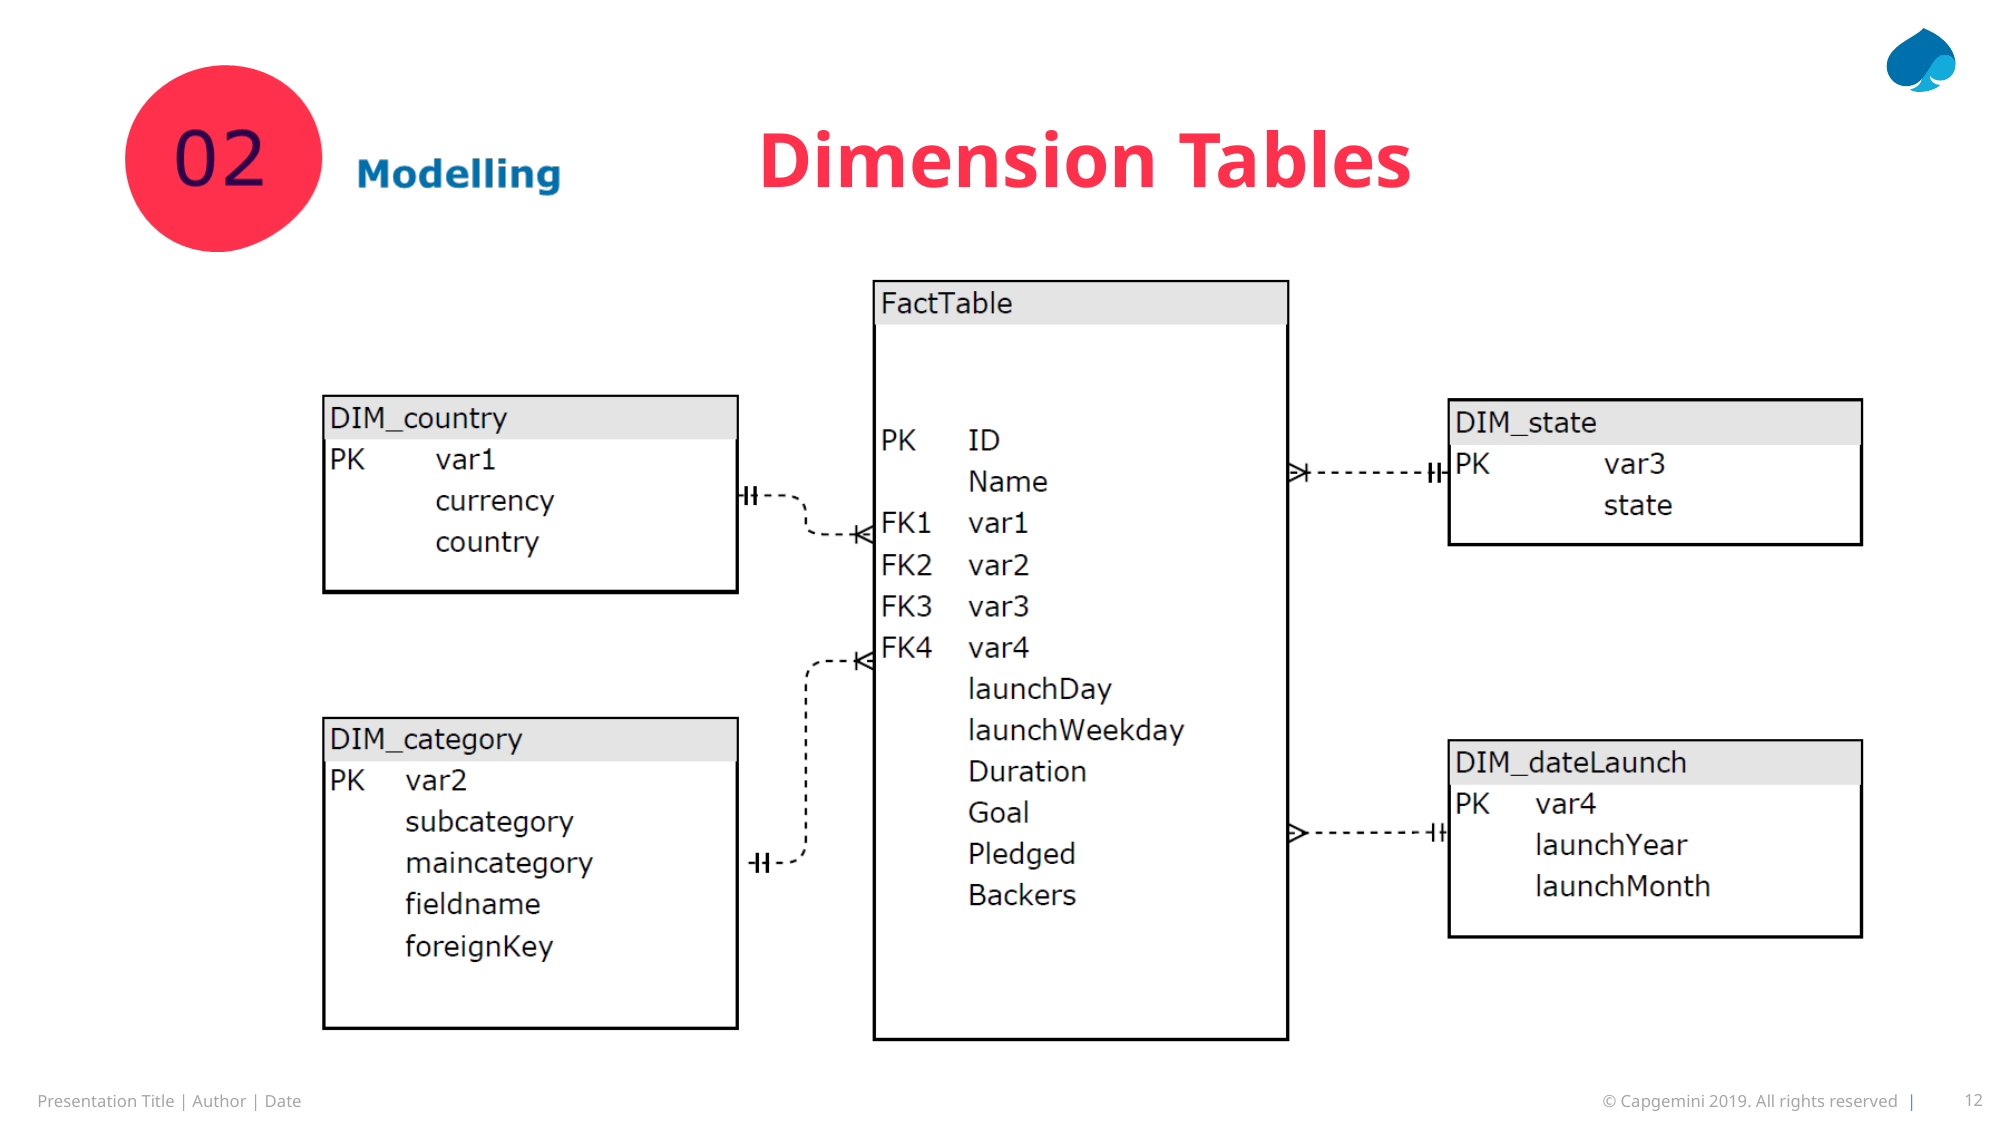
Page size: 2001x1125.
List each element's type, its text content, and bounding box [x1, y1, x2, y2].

text_box Dimension Tables [1016, 105, 1429, 211]
picture [124, 65, 1900, 1078]
